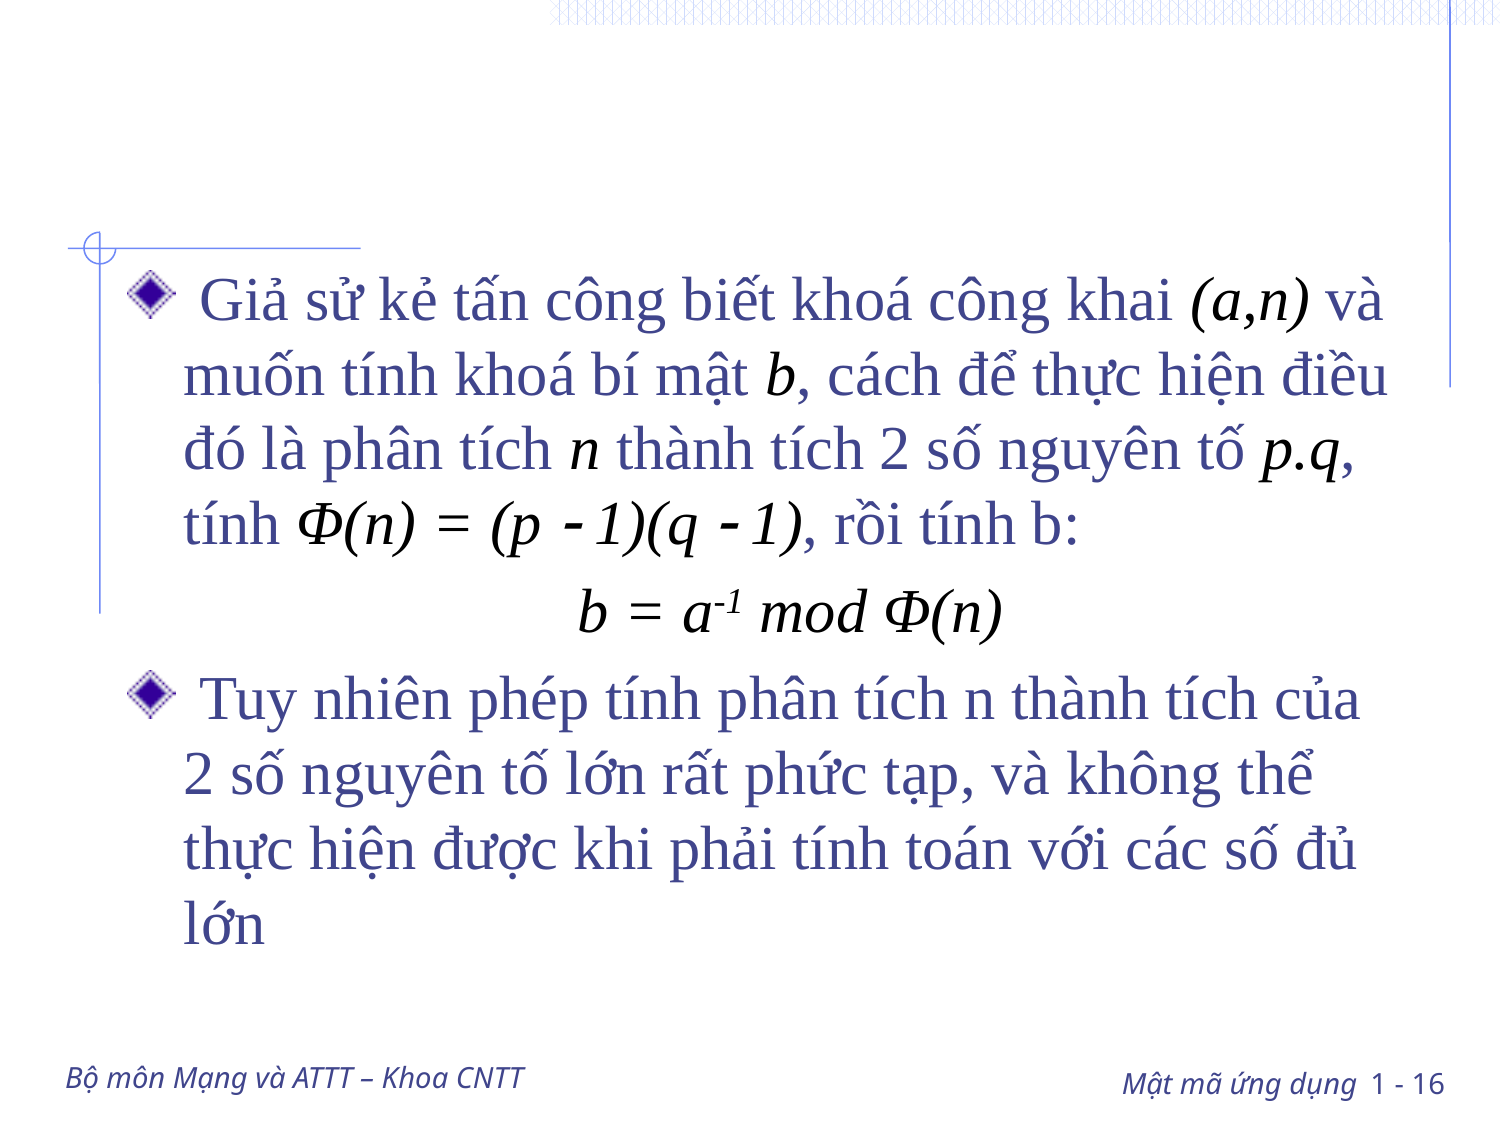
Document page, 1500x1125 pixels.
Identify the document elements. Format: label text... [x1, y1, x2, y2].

picture [127, 670, 176, 719]
picture [127, 270, 176, 319]
slide_number Bộ môn Mạng và ATTT – Khoa CNTT [50, 1027, 638, 1103]
list Giả sử kẻ tấn công biết khoá công khai (a,n) và muốn tính khoá bí mật b, cách để thực hiện điều đó là phân tích n thành tích 2 số nguyên tố p.q, tính Φ(n) = (p  1)(q  1), rồi tính b: b = a-1 mod Φ(n) Tuy nhiên phép tính phân tích n thành tích của 2 số nguyên tố lớn rất phức tạp, và không thể thực hiện được khi phải tính toán với các số đủ lớn [112, 249, 1413, 963]
